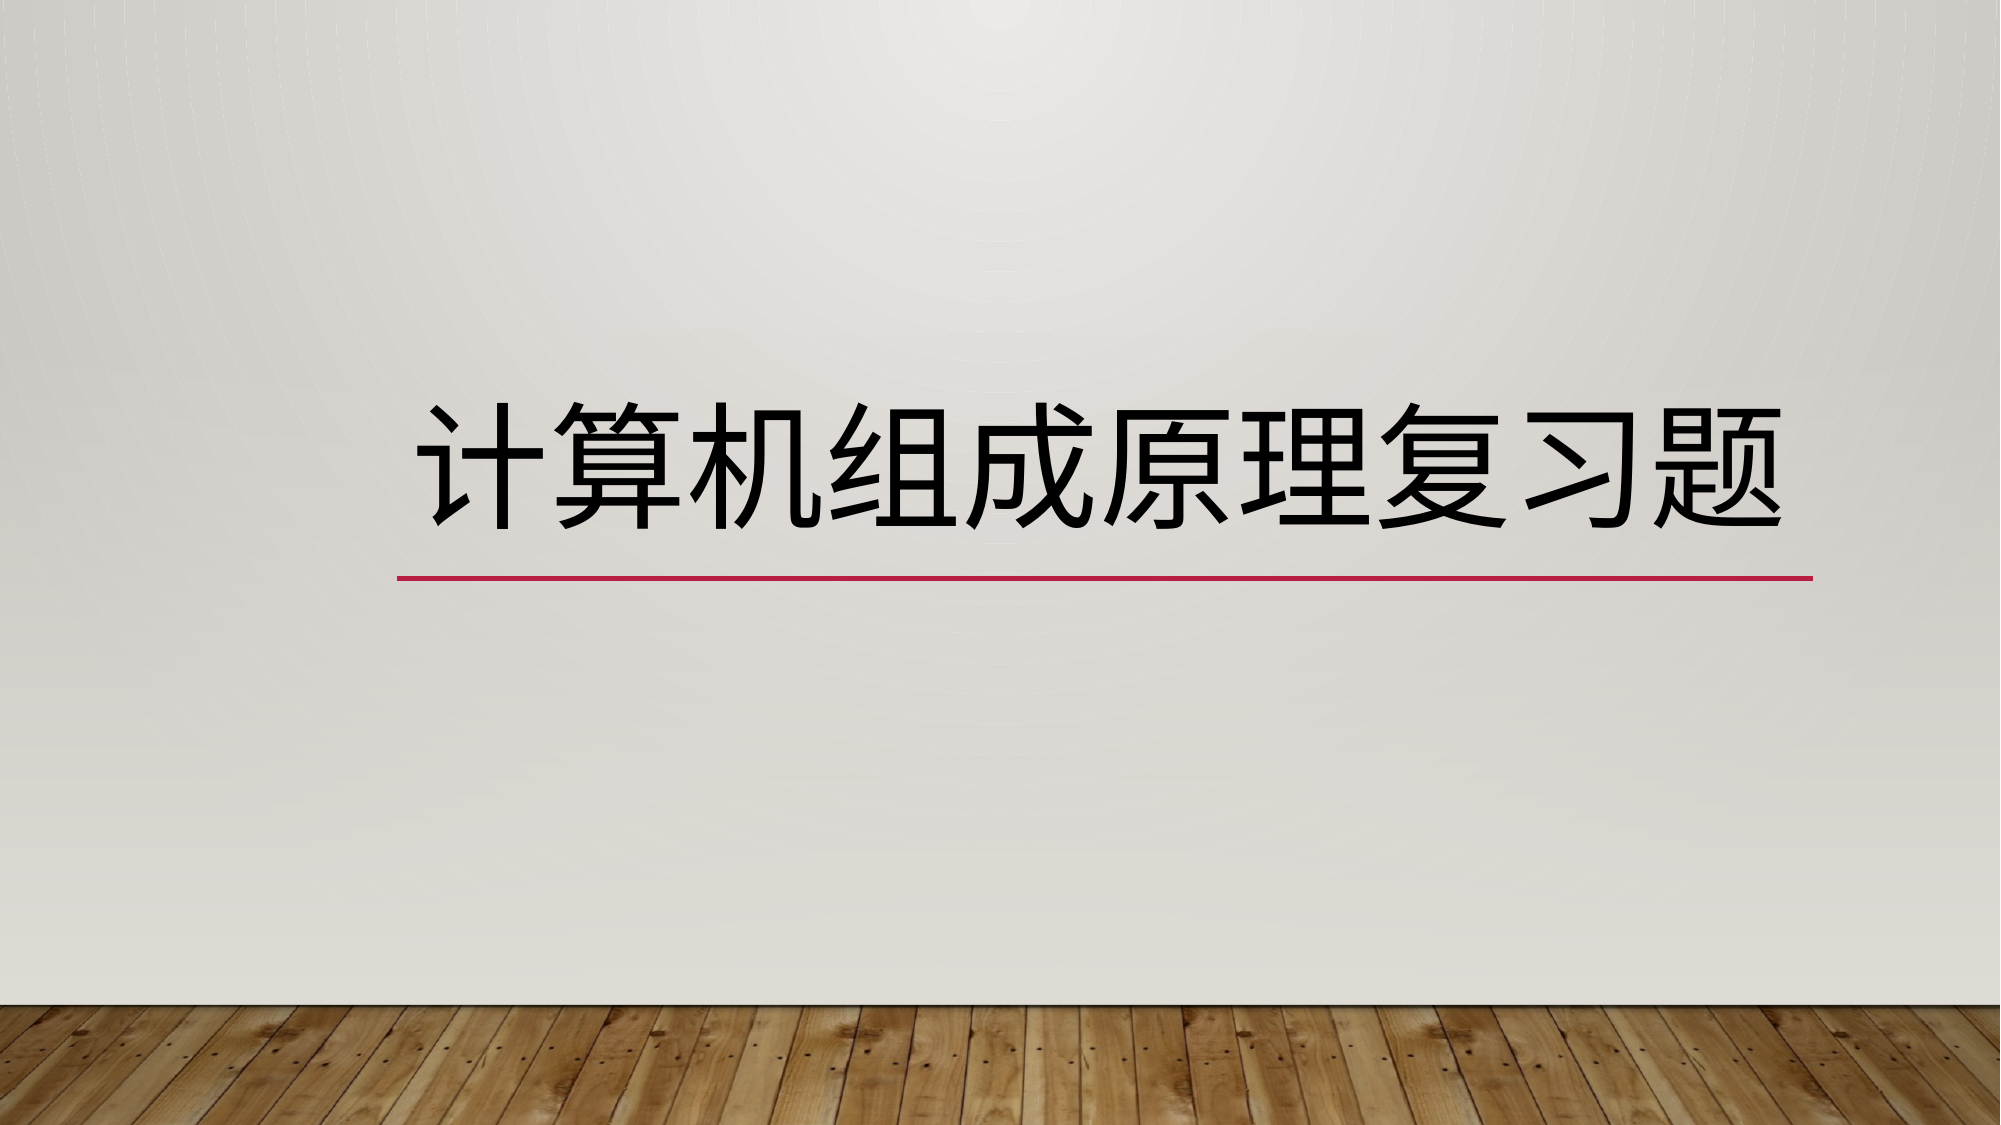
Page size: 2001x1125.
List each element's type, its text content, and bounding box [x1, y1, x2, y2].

title 计算机组成原理复习题 [396, 131, 1814, 549]
picture [0, 1005, 2000, 1125]
